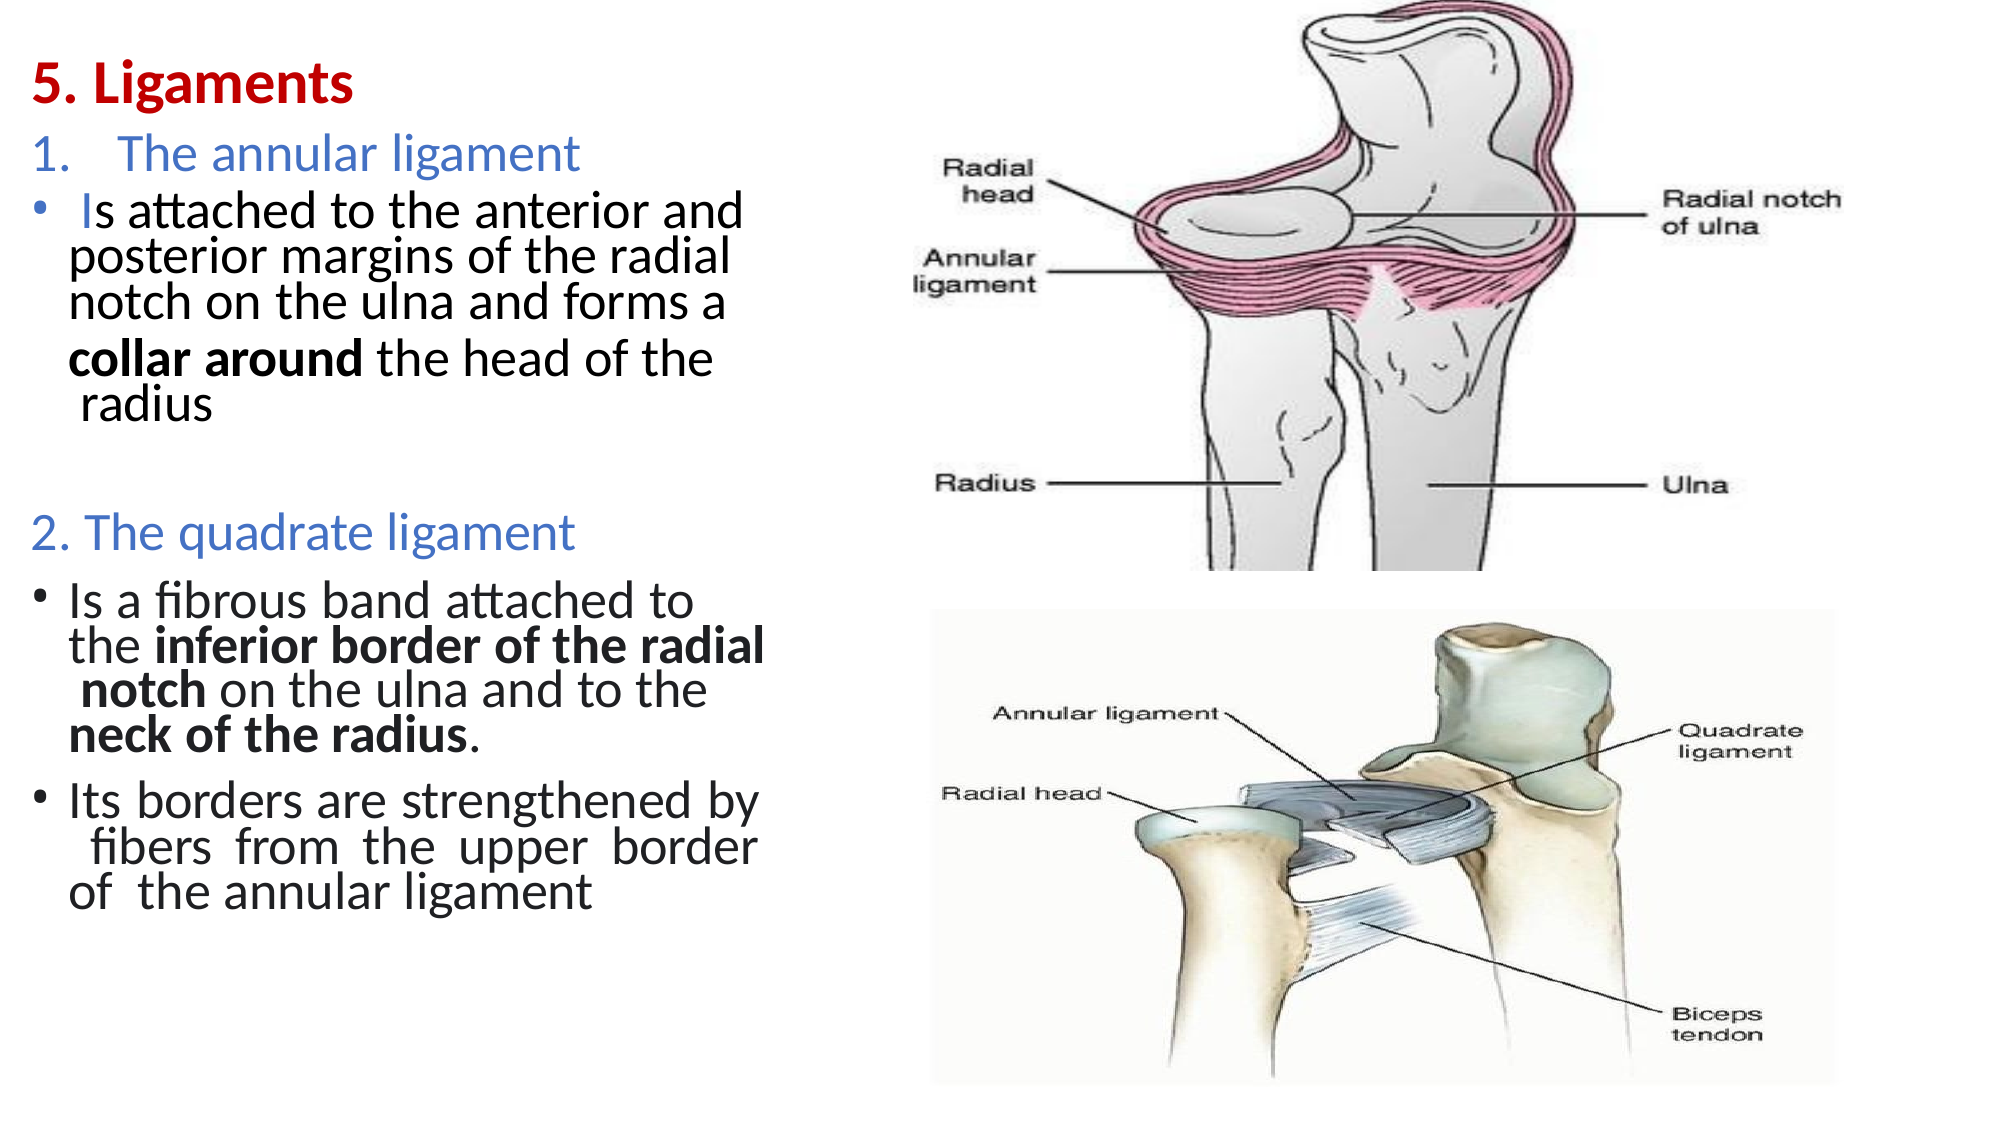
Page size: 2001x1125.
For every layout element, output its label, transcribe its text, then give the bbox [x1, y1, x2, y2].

picture [926, 608, 1845, 1087]
picture [913, 0, 1844, 571]
text_box 1. The annular ligament Is attached to the anterior and posterior margins of the radial notch on the ulna and forms a collar around the head of the radius 2. The quadrate ligament Is a fibrous band attached to the inferior border of the radial notch on the ulna and to the neck of the radius. Its borders are strengthened by fibers from the upper border of the annular ligament [28, 115, 774, 919]
title 5. Ligaments [28, 39, 359, 115]
